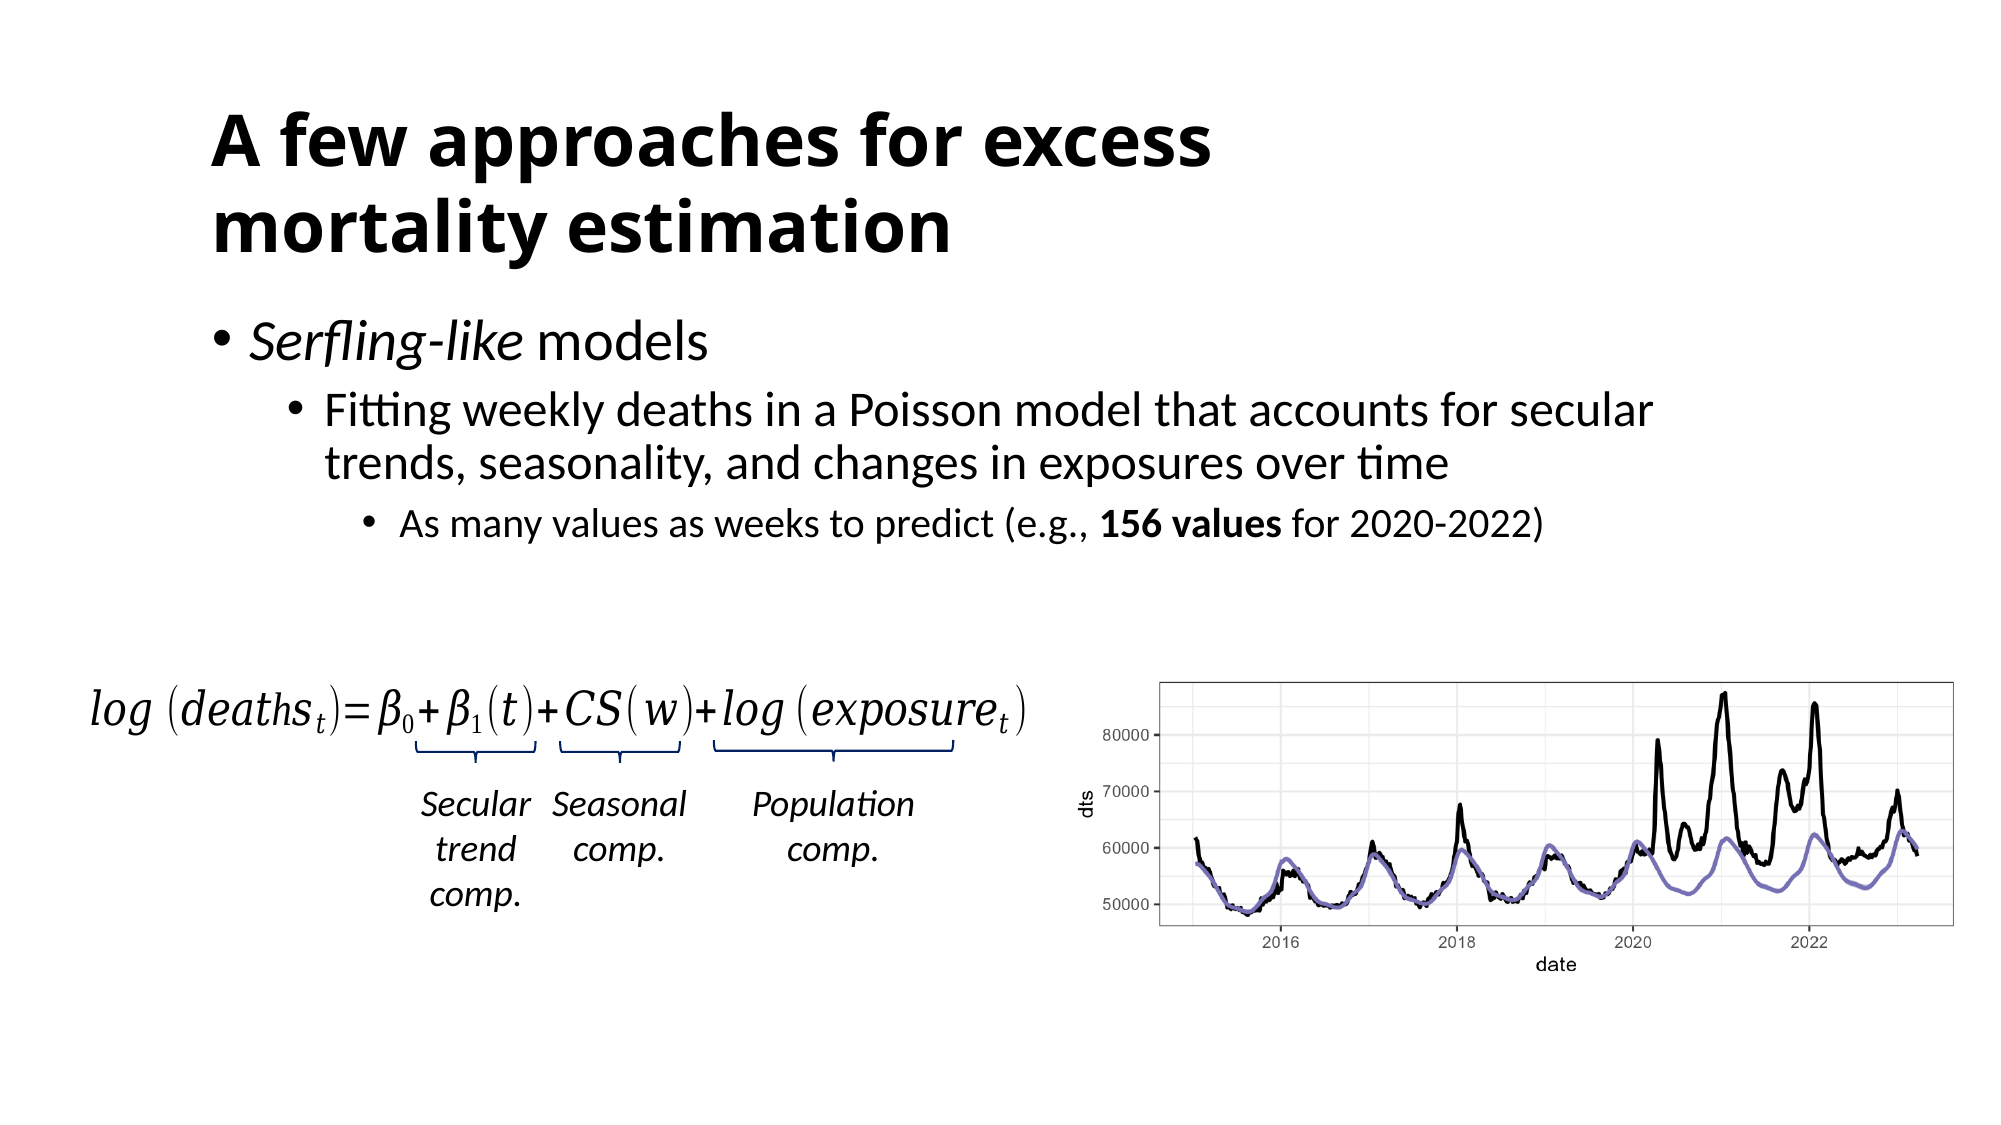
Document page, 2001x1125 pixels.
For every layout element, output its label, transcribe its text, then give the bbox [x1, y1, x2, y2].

text_box [559, 741, 681, 763]
text_box [713, 739, 954, 762]
text_box A few approaches for excess mortality estimation [196, 87, 1547, 275]
text_box Seasonal comp. [536, 771, 703, 877]
list Serfling-like models Fitting weekly deaths in a Poisson model that accounts for secular trends, seasonality, and changes in exposures over time As many values as weeks to predict (e.g., 156 values for 2020-2022) [196, 302, 1756, 953]
text_box Secular trend comp. [393, 771, 559, 922]
picture [1066, 671, 1964, 986]
text_box [415, 741, 537, 763]
text_box Population comp. [732, 771, 935, 877]
